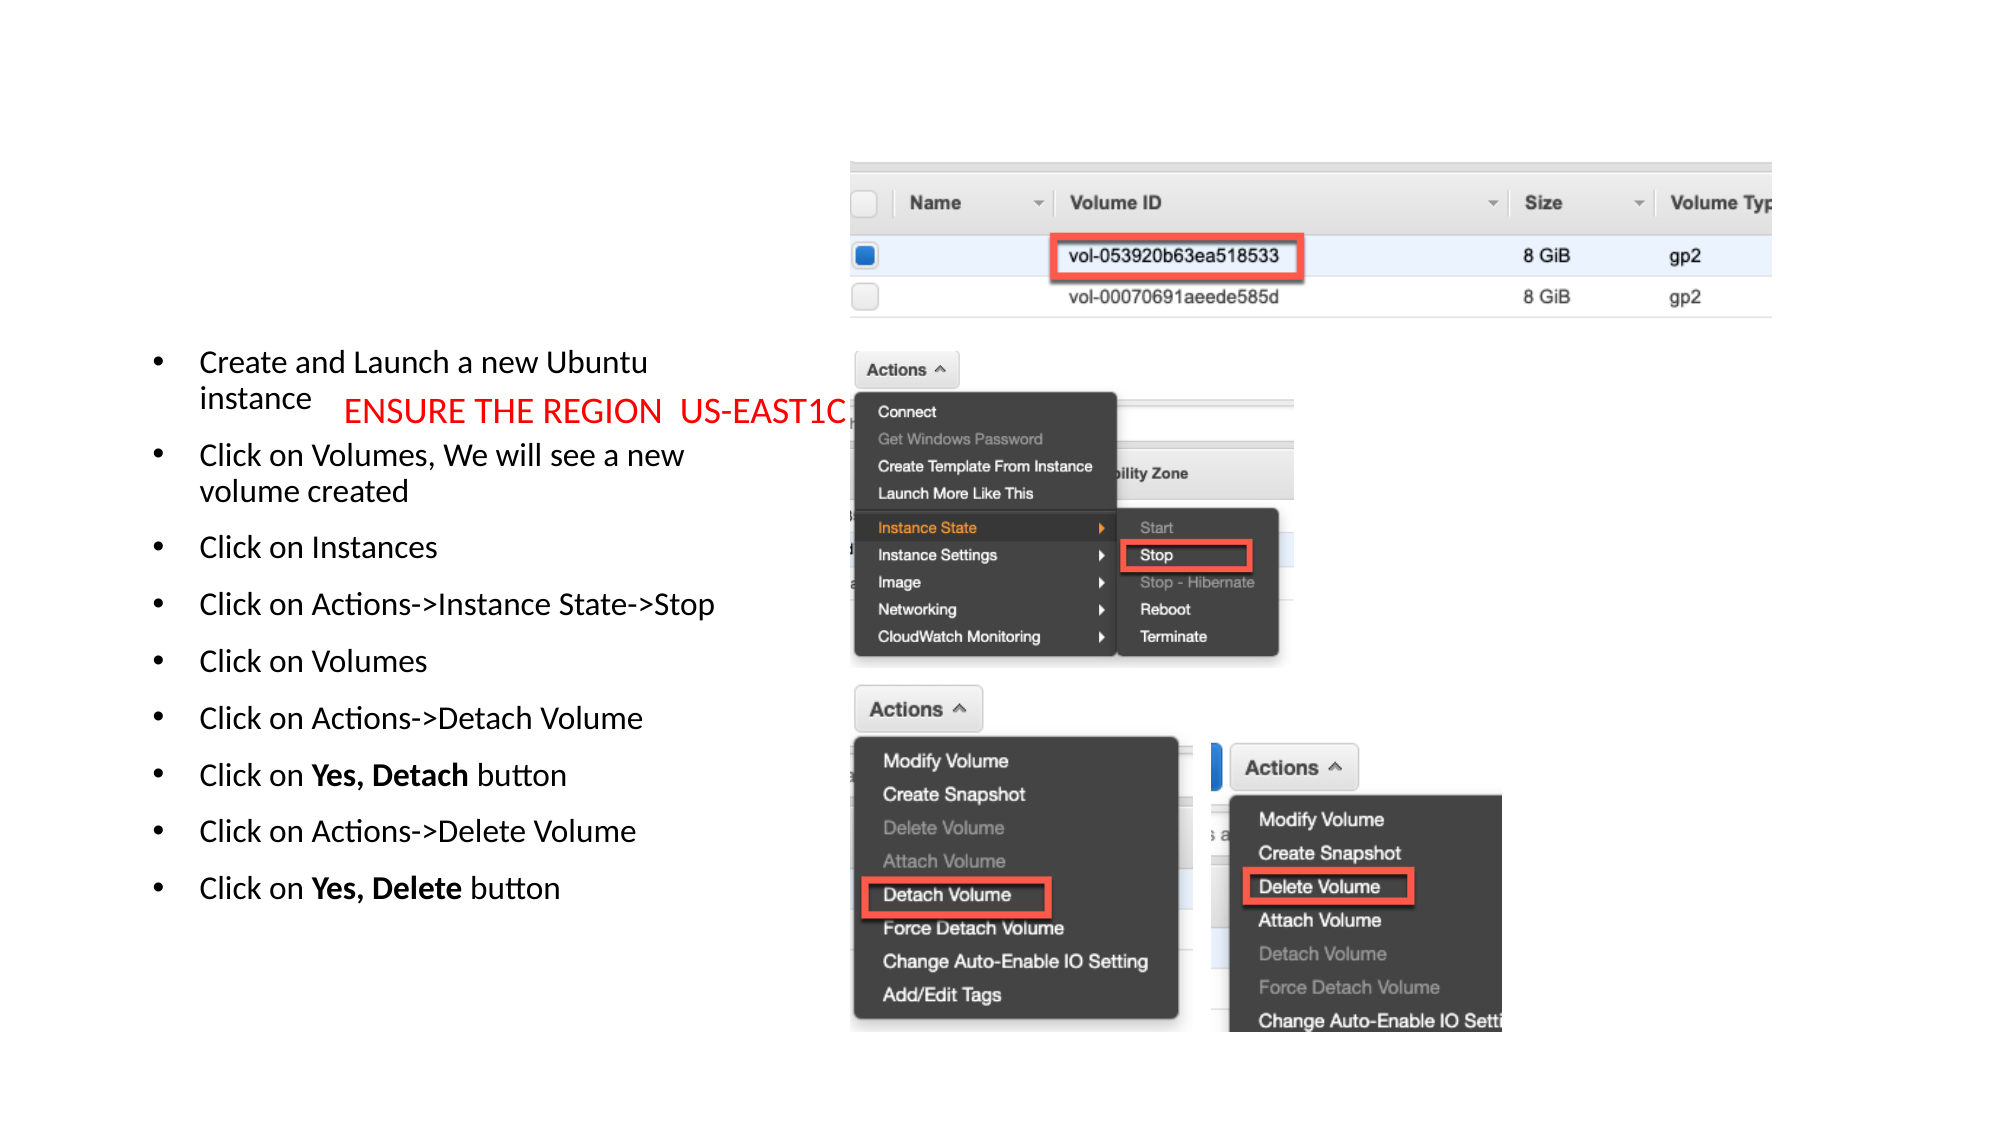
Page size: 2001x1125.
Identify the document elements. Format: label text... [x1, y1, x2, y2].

list Create and Launch a new Ubuntu instance Click on Volumes, We will see a new volume created Click on Instances Click on Actions->Instance State->Stop Click on Volumes Click on Actions->Detach Volume Click on Yes, Detach button Click on Actions->Delete Volume Click on Yes, Delete button [137, 337, 783, 963]
text_box ENSURE THE REGION US-EAST1C [329, 378, 850, 438]
picture [850, 161, 1772, 668]
picture [1211, 730, 1502, 1032]
picture [850, 682, 1193, 1032]
